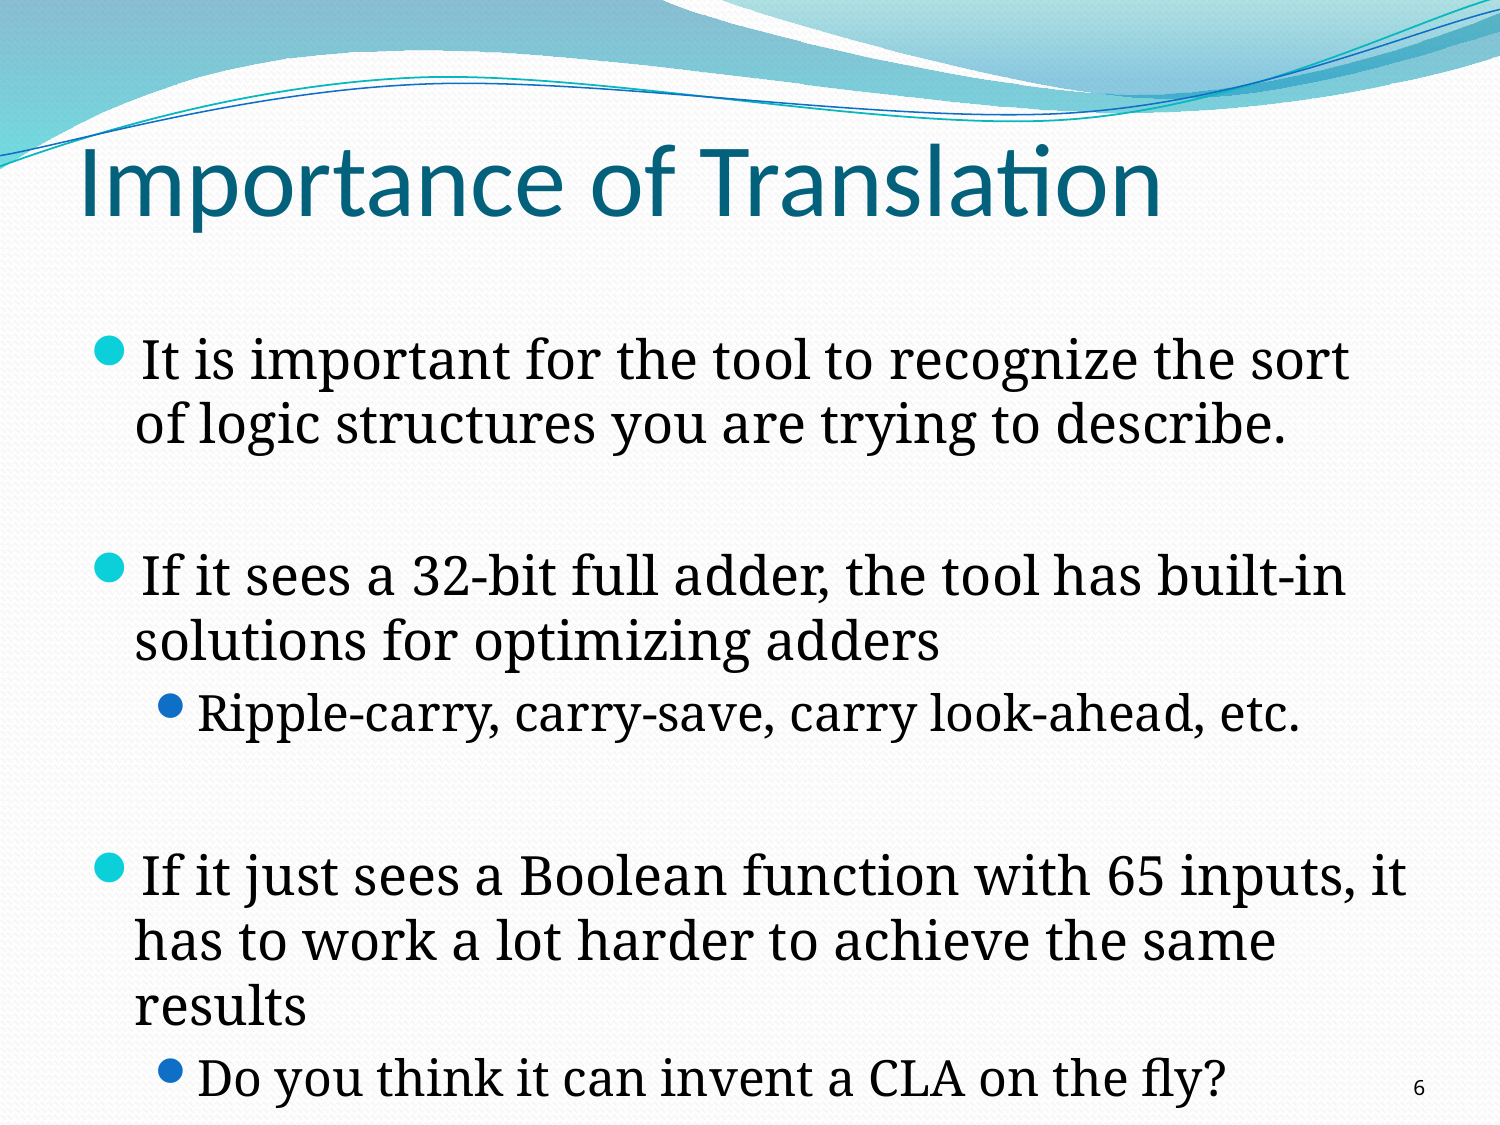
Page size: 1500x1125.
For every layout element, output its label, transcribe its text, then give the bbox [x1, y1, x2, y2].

slide_number 6 [1299, 1042, 1425, 1103]
title Importance of Translation [77, 50, 1428, 238]
list It is important for the tool to recognize the sort of logic structures you are trying to describe. If it sees a 32-bit full adder, the tool has built-in solutions for optimizing adders Ripple-carry, carry-save, carry look-ahead, etc. If it just sees a Boolean function with 65 inputs, it has to work a lot harder to achieve the same results Do you think it can invent a CLA on the fly? [75, 317, 1425, 1038]
